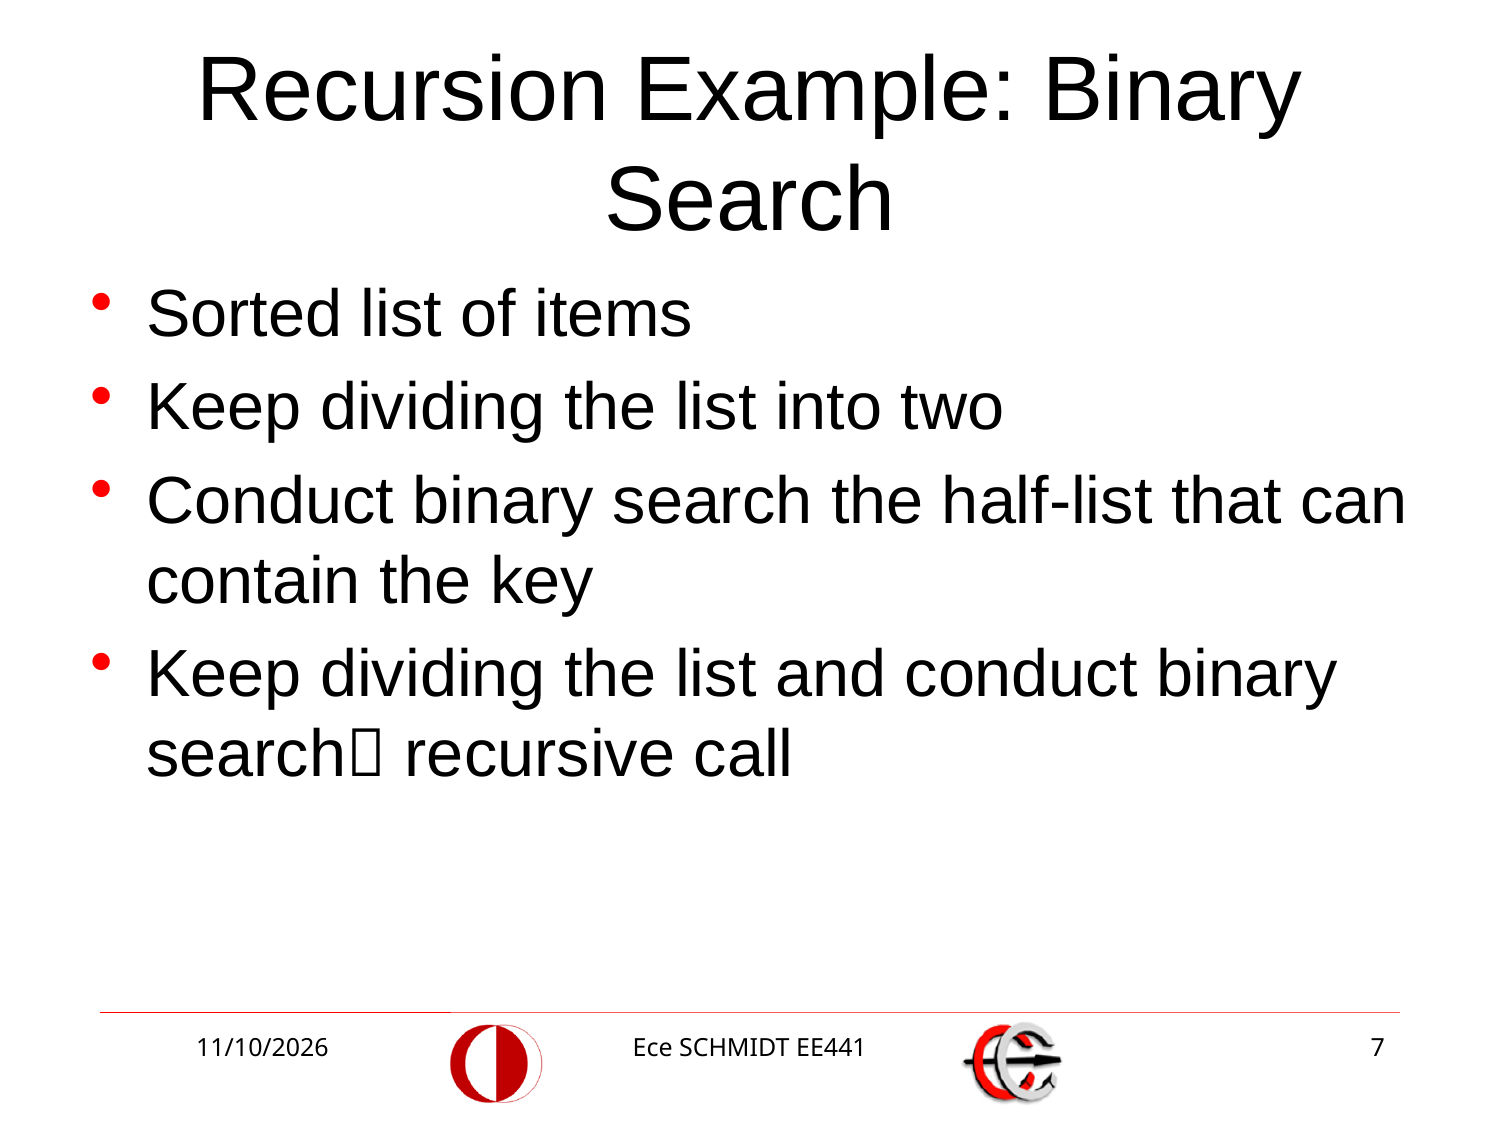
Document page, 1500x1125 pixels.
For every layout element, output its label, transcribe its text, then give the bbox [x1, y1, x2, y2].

picture [950, 1019, 1068, 1106]
list Sorted list of items Keep dividing the list into two Conduct binary search the half-list that can contain the key Keep dividing the list and conduct binary search recursive call [75, 262, 1425, 1005]
picture [448, 1023, 543, 1103]
slide_number 7 [1074, 1024, 1400, 1103]
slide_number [99, 1024, 425, 1103]
footer Ece SCHMIDT EE441 [512, 1024, 988, 1103]
title Recursion Example: Binary Search [75, 45, 1425, 233]
